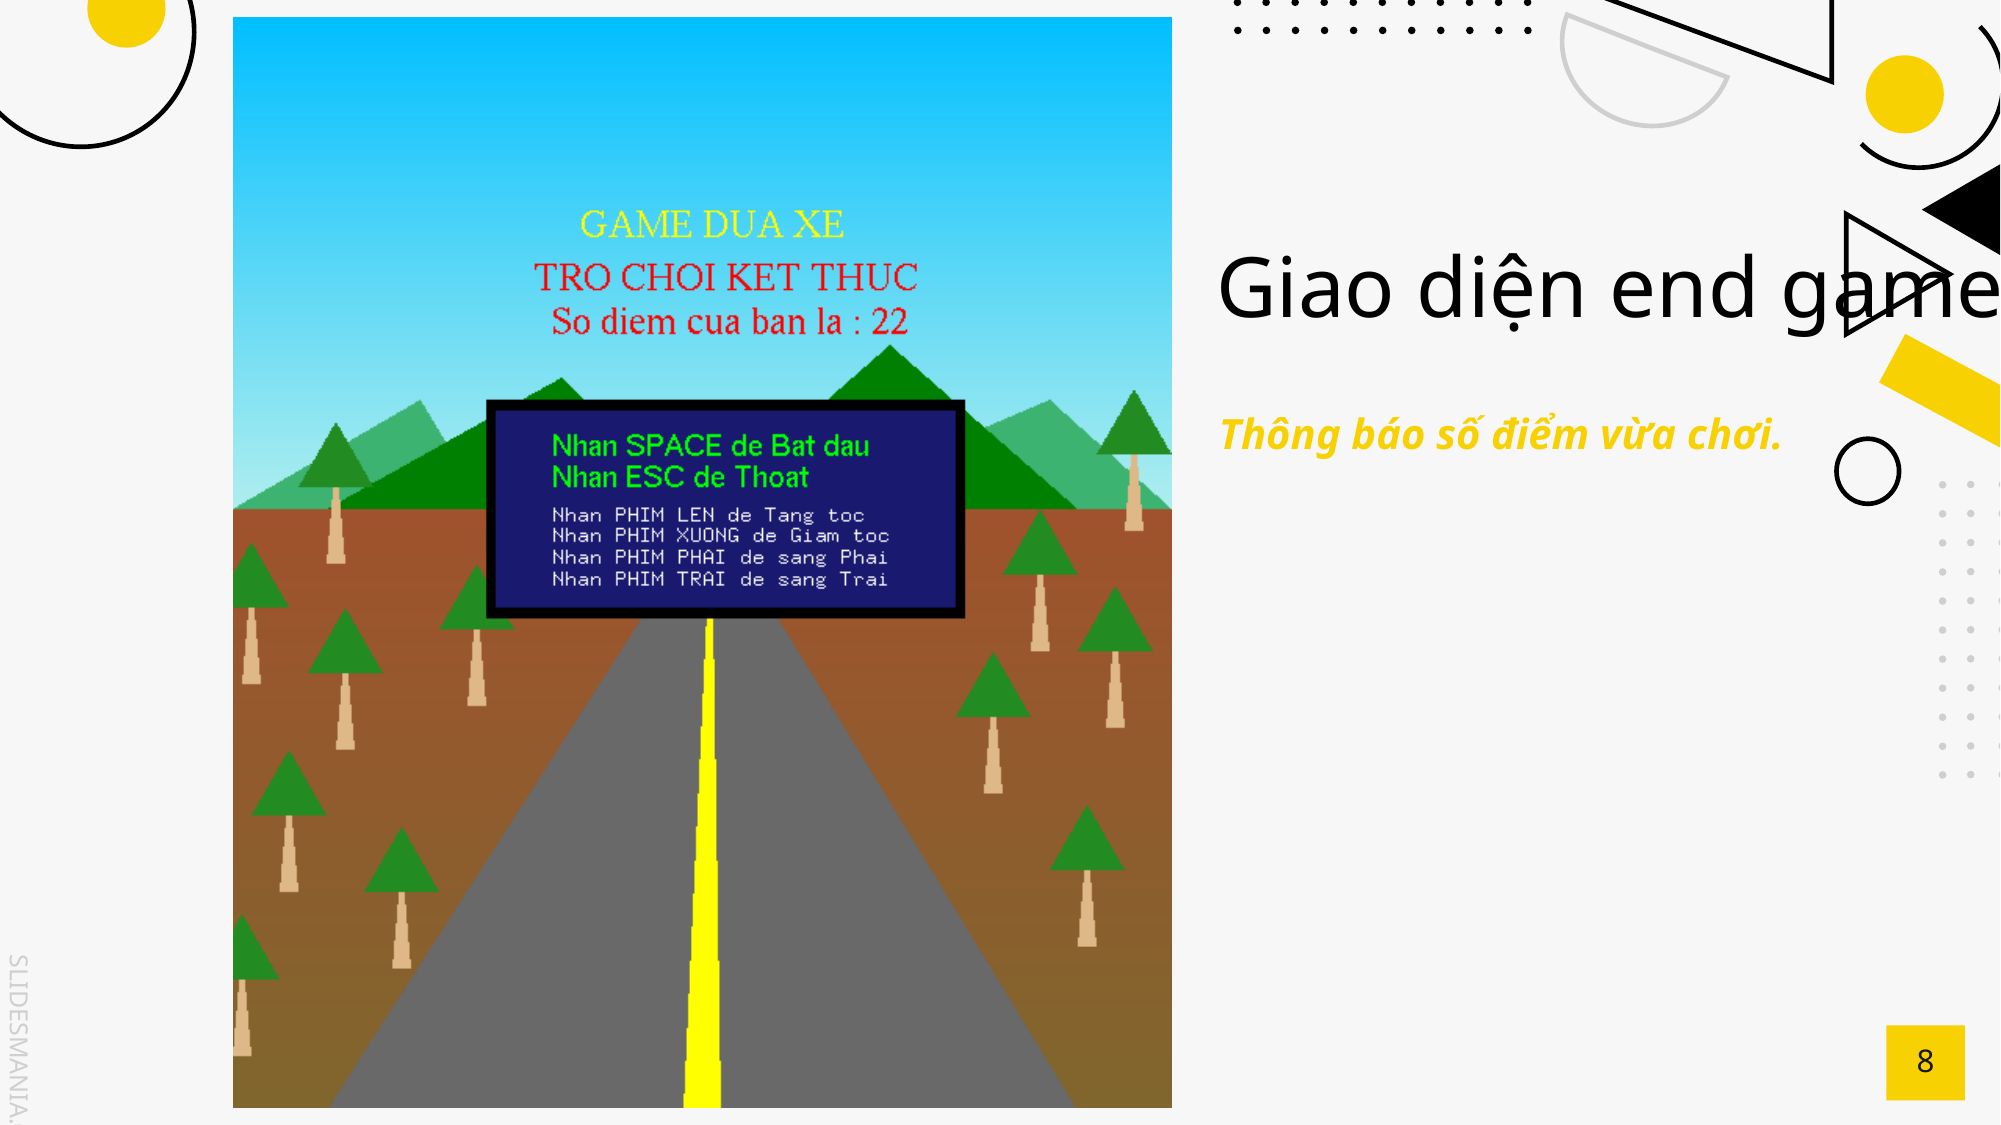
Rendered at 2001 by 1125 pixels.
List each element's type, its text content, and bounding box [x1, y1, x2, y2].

subtitle Thông báo số điểm vừa chơi. [1198, 388, 1965, 809]
title Giao diện end game. [1196, 213, 2000, 317]
slide_number 8 [1865, 1019, 1986, 1106]
picture [233, 76, 1172, 1109]
